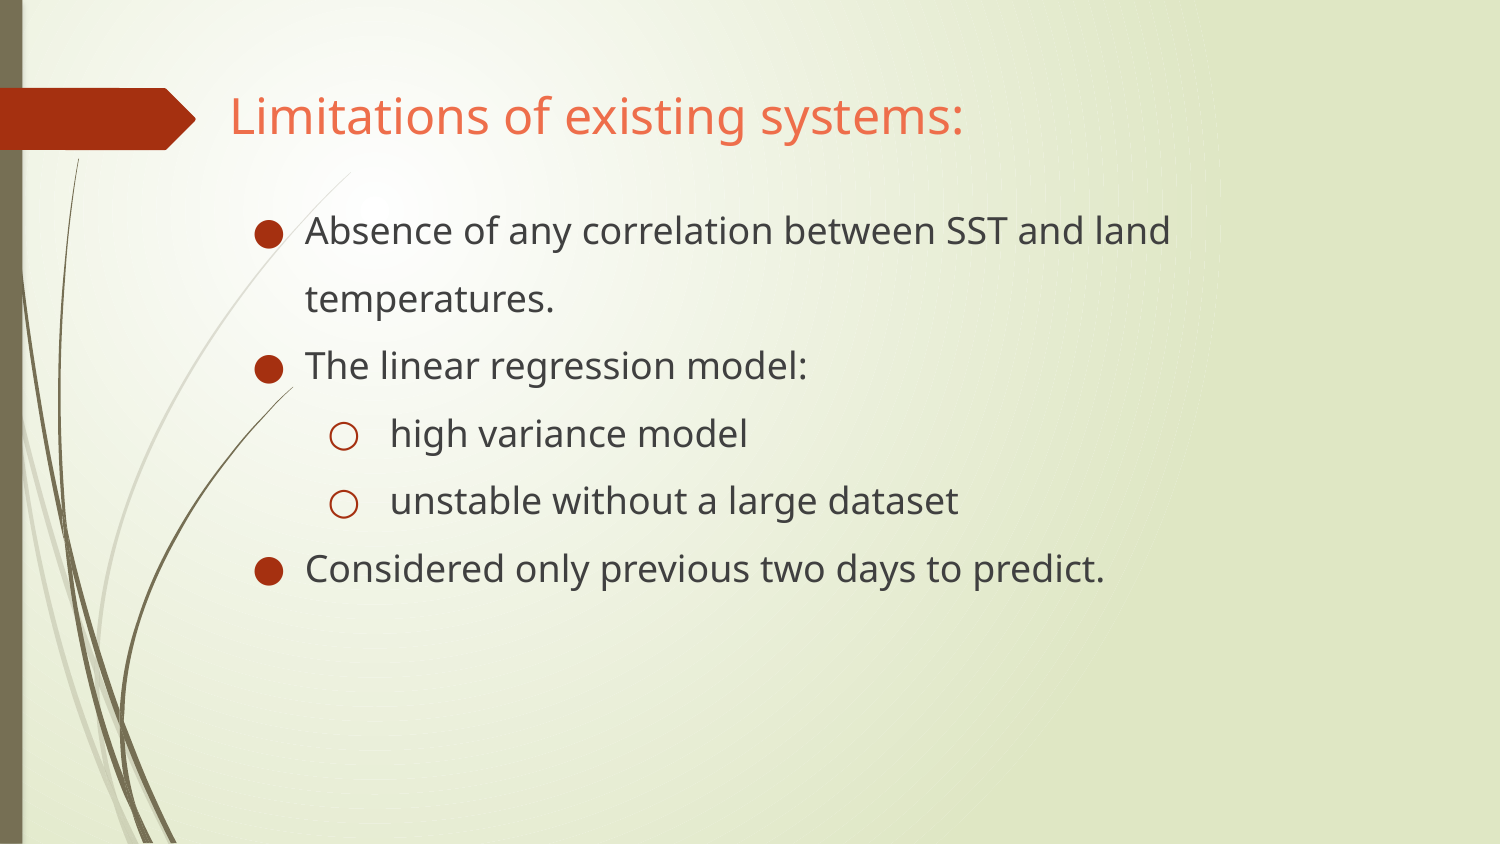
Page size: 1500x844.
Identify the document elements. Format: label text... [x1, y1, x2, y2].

list Absence of any correlation between SST and land temperatures. The linear regression model: high variance model unstable without a large dataset Considered only previous two days to predict. [214, 177, 1416, 771]
title Limitations of existing systems: [214, 76, 1416, 177]
